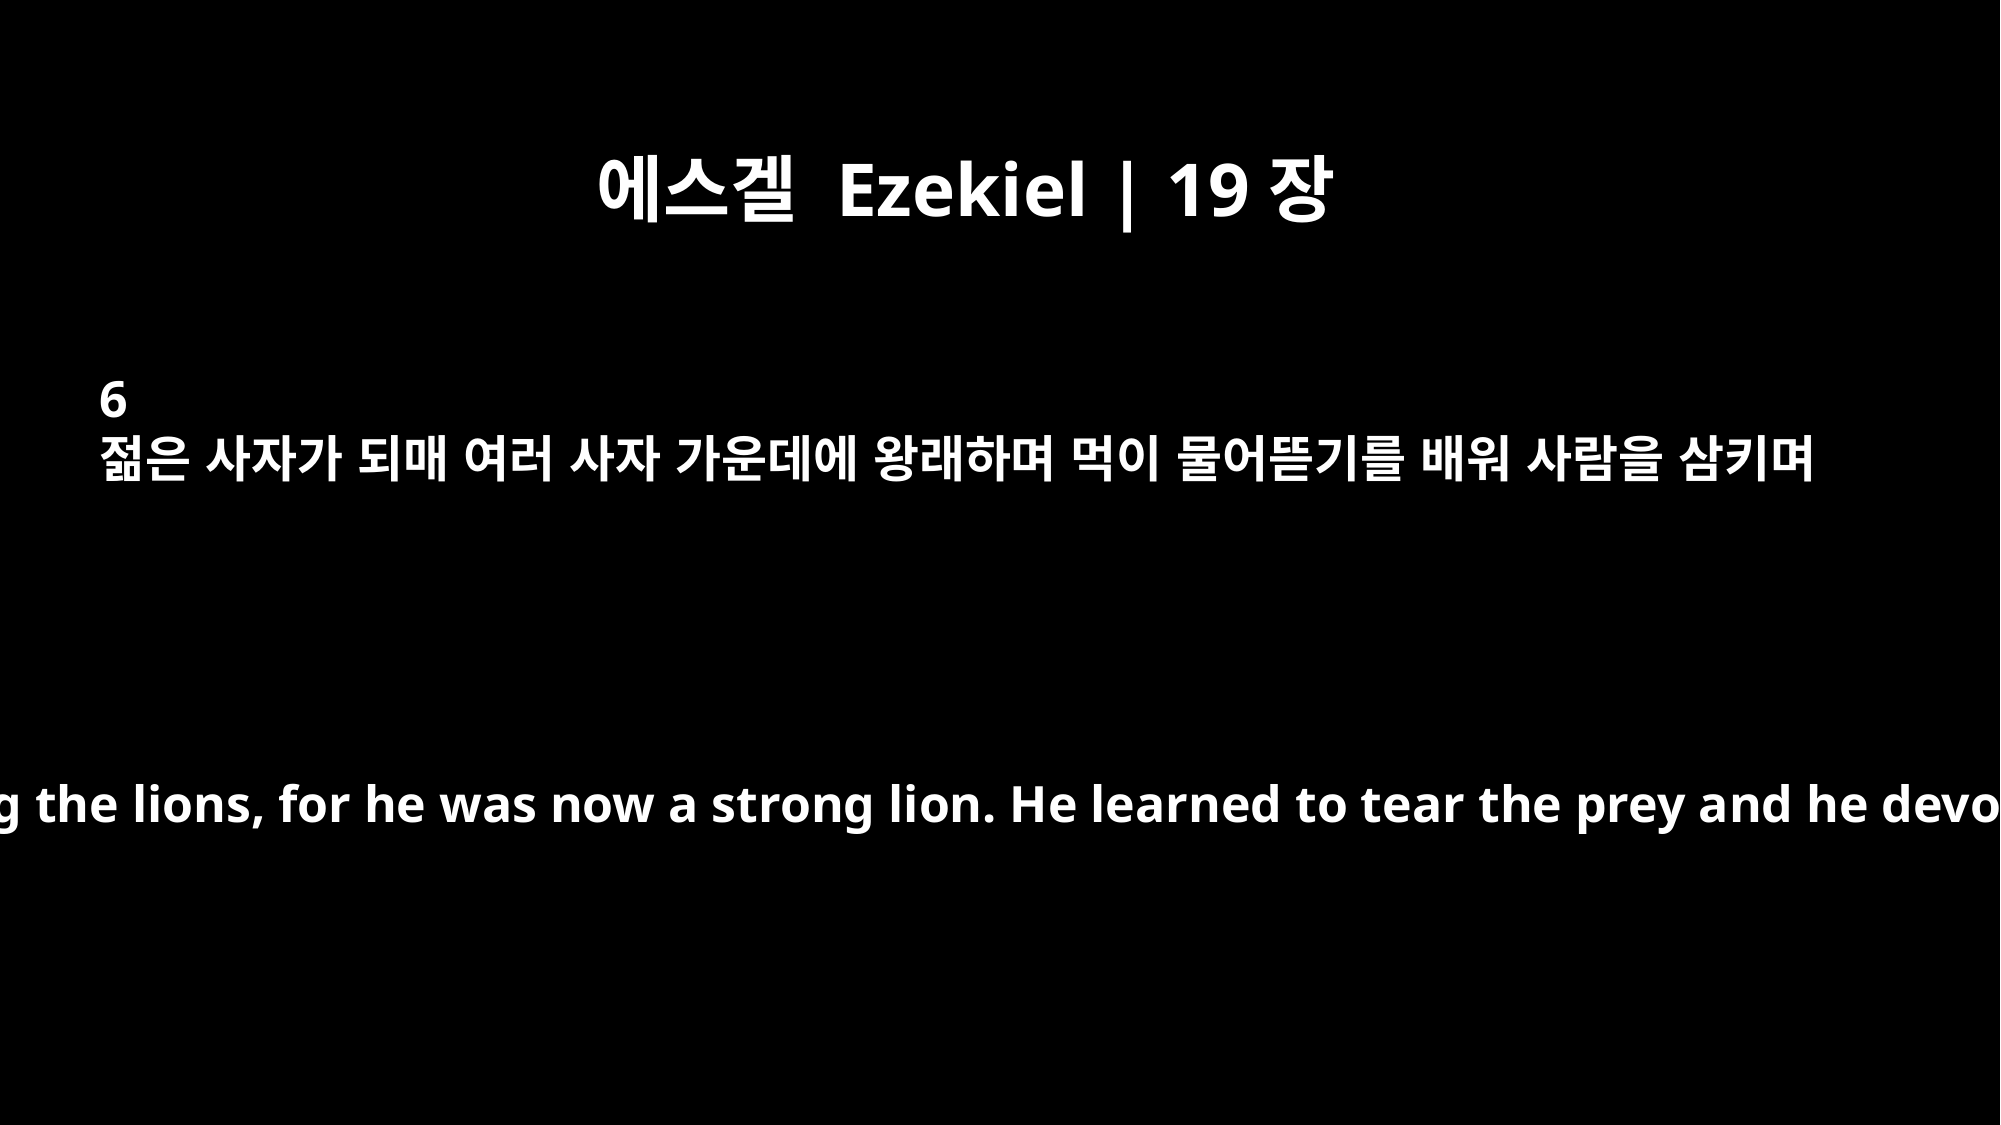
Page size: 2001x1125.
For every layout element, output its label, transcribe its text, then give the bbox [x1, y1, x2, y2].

text_box 에스겔 Ezekiel | 19장 [581, 136, 1351, 239]
text_box 6 젊은 사자가 되매 여러 사자 가운데에 왕래하며 먹이 물어뜯기를 배워 사람을 삼키며 [84, 359, 1833, 495]
text_box He prowled among the lions, for he was now a strong lion. He learned to tear the prey and he devoured men. [0, 764, 2000, 840]
